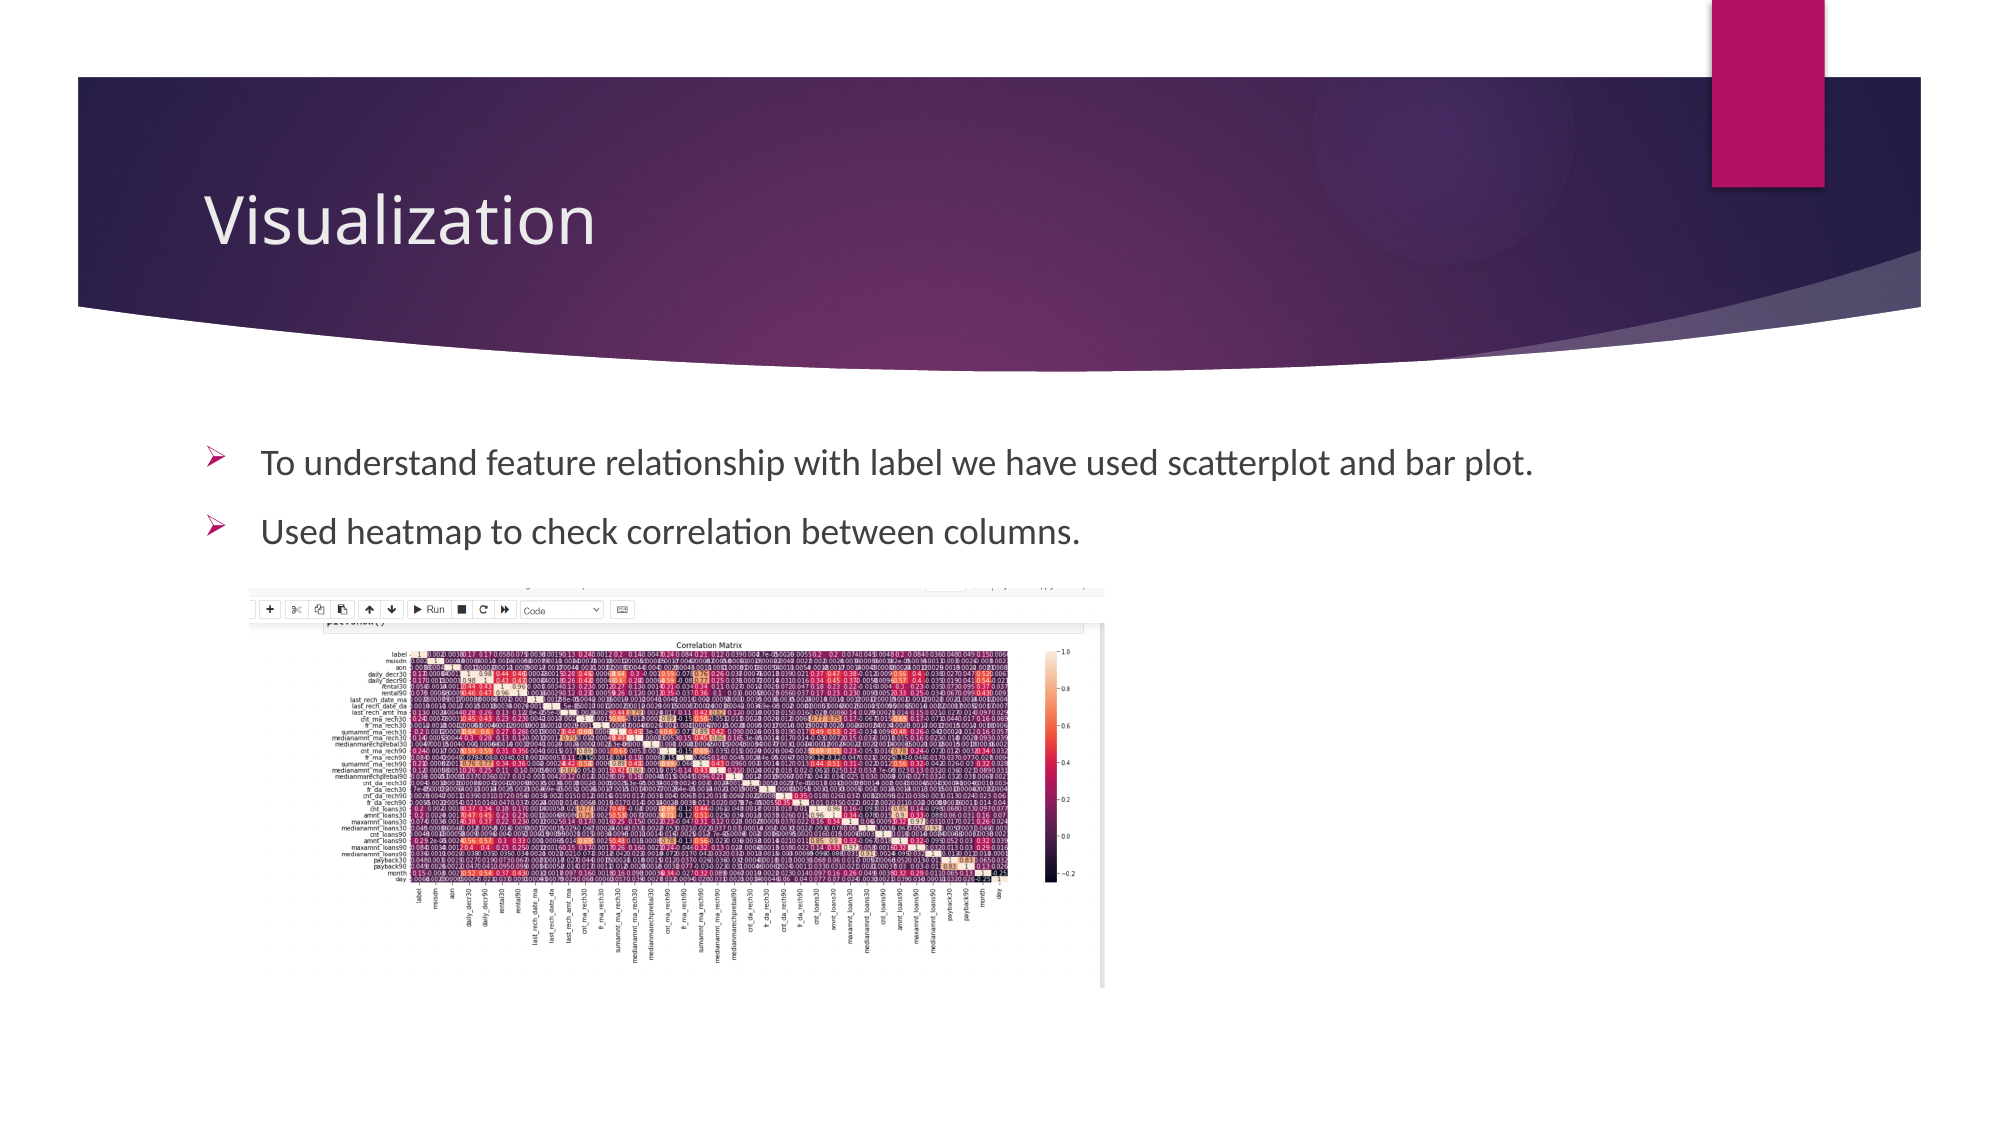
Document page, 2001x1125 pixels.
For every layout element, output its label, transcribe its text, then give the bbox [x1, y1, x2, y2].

list To understand feature relationship with label we have used scatterplot and bar plot. Used heatmap to check correlation between columns. [189, 427, 1638, 988]
title Visualization [189, 159, 1627, 276]
picture [248, 588, 1105, 988]
